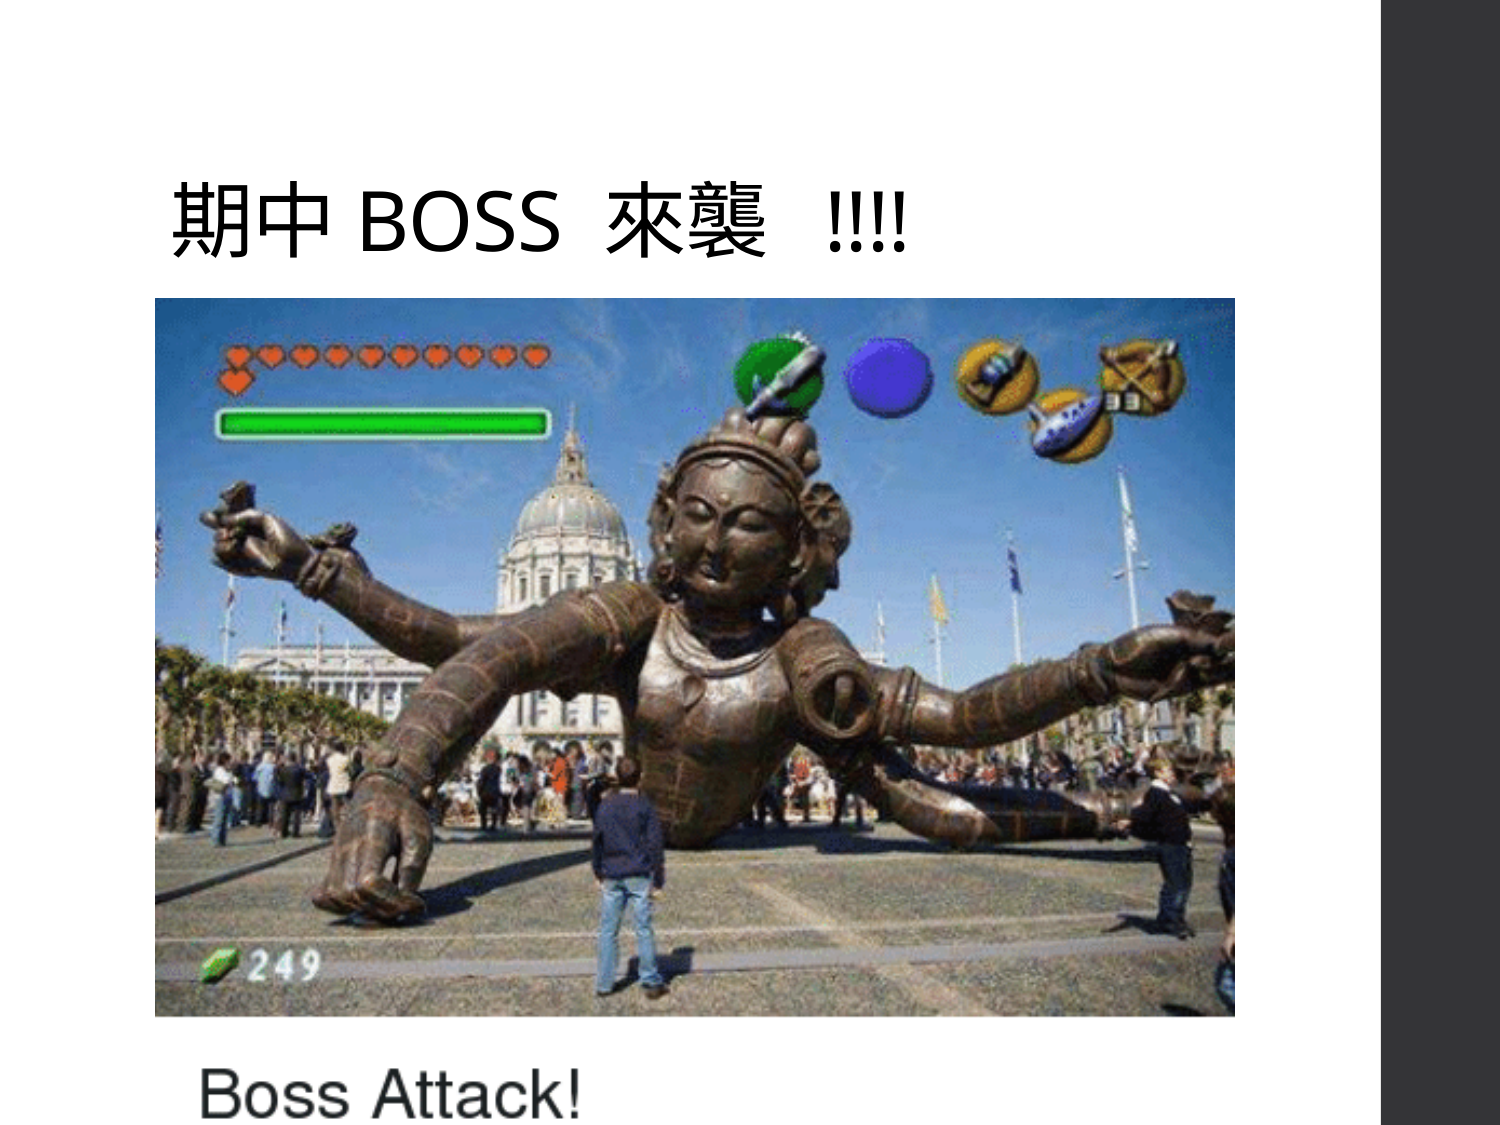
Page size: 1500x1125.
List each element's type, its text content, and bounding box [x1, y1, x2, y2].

picture [154, 298, 1235, 1125]
title 期中BOSS 來襲 !!!! [155, 60, 1348, 278]
